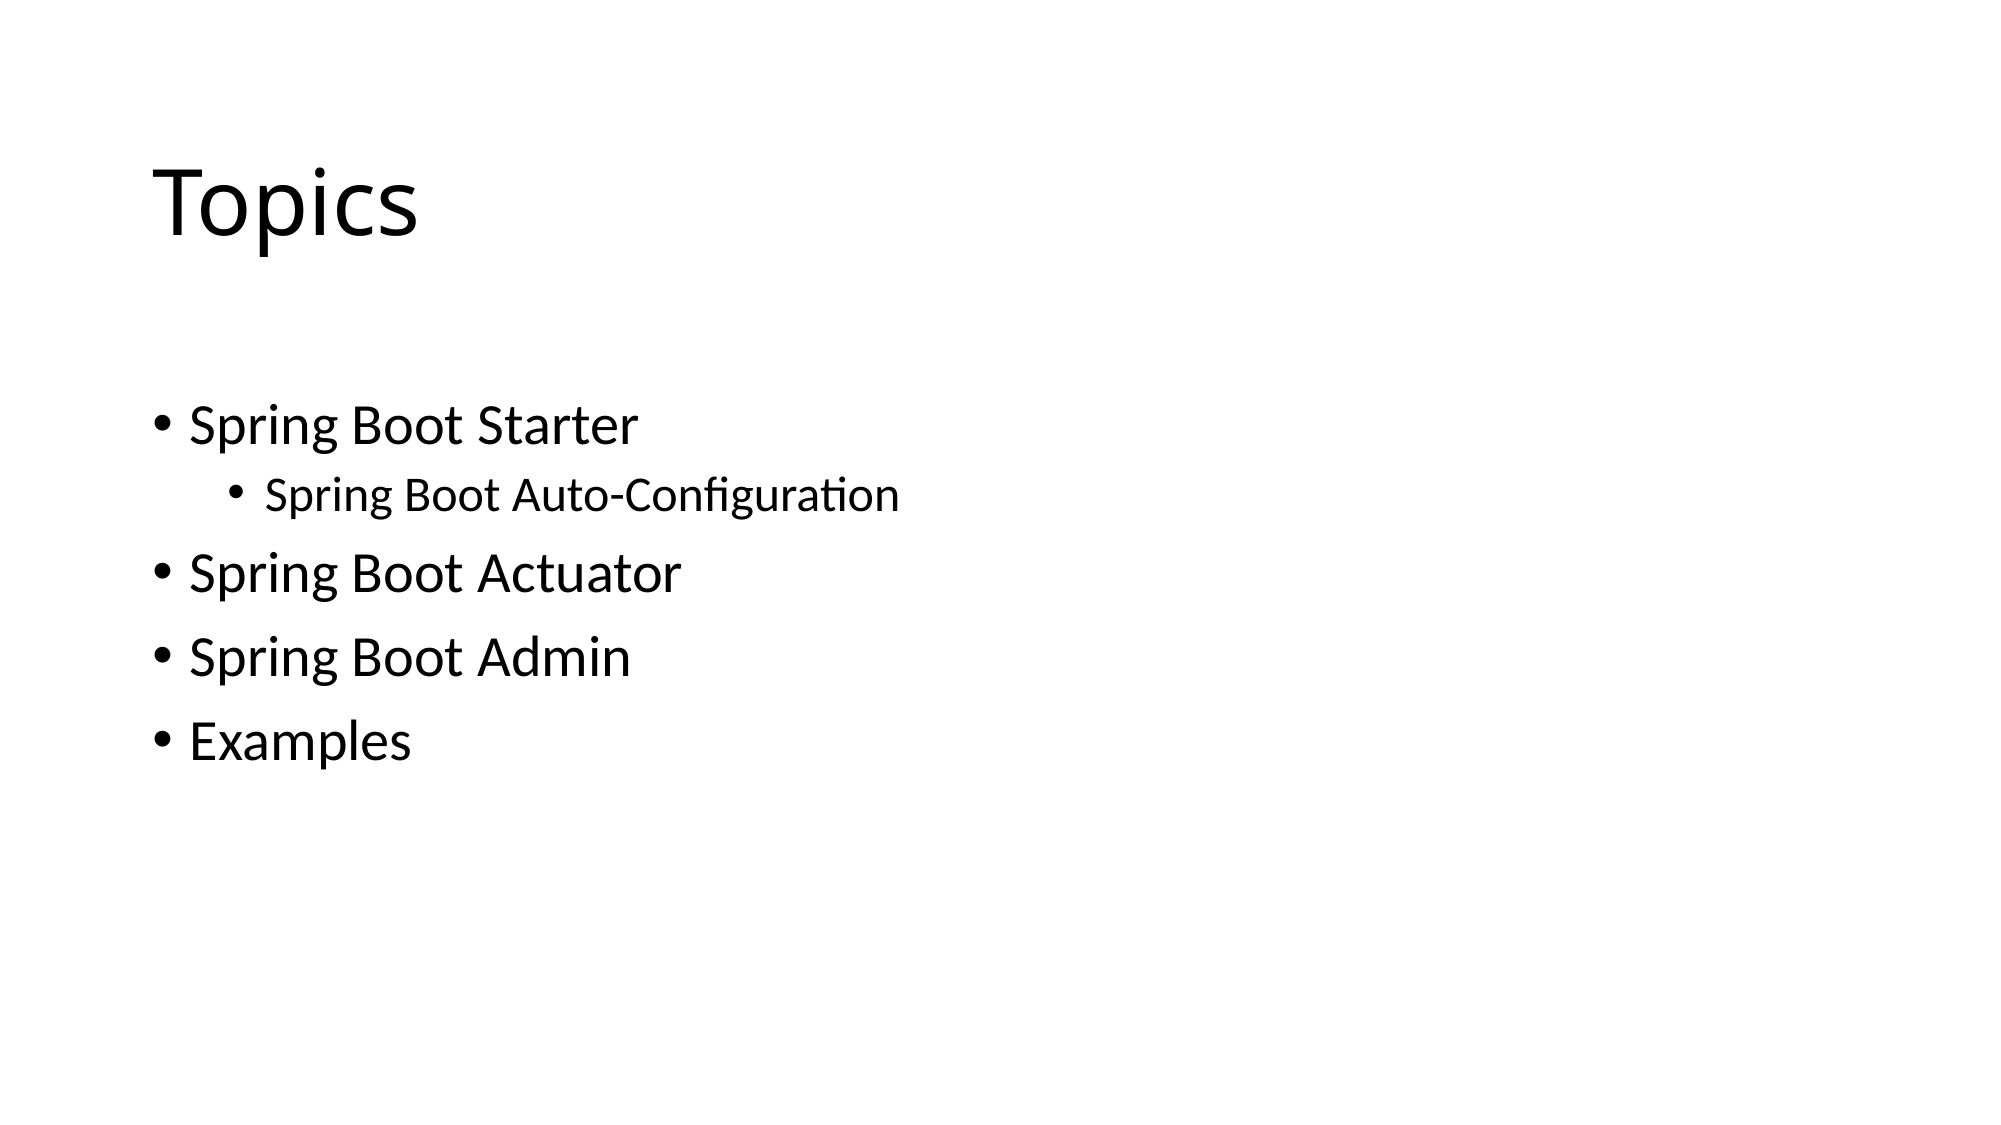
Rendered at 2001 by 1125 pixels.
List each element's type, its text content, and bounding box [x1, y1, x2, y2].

list Spring Boot Starter Spring Boot Auto-Configuration Spring Boot Actuator Spring Boot Admin Examples [137, 386, 1863, 1101]
title Topics [137, 97, 1863, 315]
